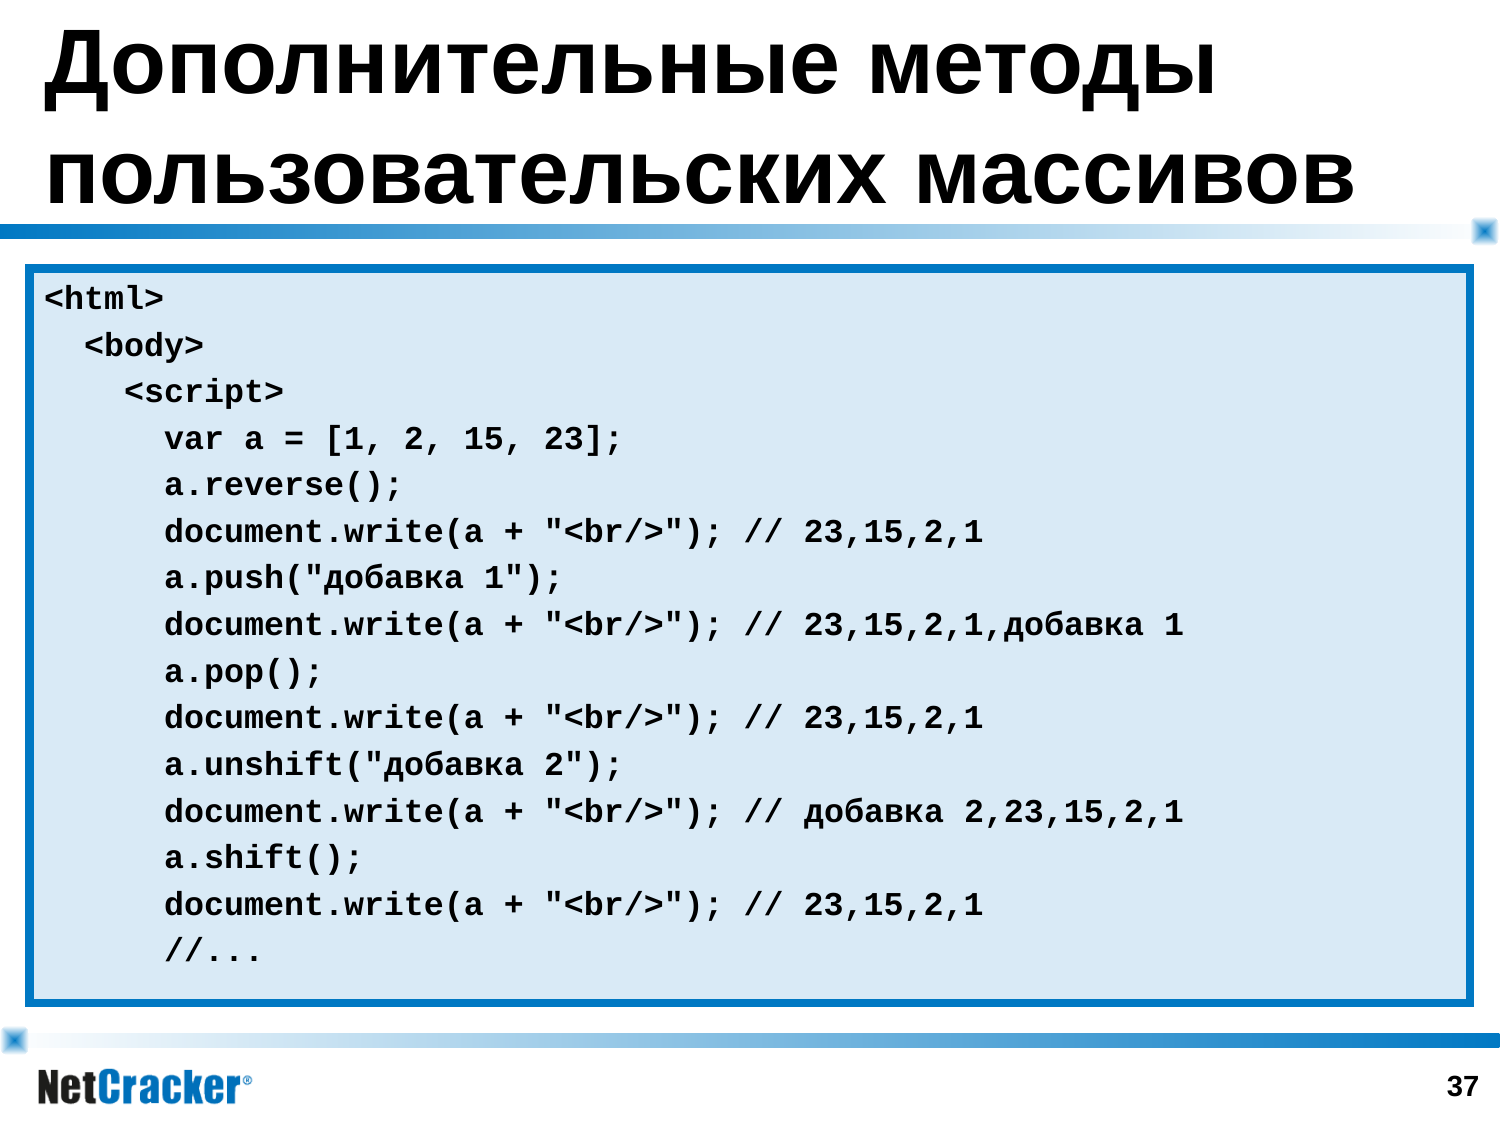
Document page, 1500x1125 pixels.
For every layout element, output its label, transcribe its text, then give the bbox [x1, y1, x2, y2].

picture [34, 1063, 256, 1118]
list <html> <body> <script> var a = [1, 2, 15, 23]; a.reverse(); document.write(a + "<br/>"); // 23,15,2,1 a.push("добавка 1"); document.write(a + "<br/>"); // 23,15,2,1,добавка 1 a.pop(); document.write(a + "<br/>"); // 23,15,2,1 a.unshift("добавка 2"); document.write(a + "<br/>"); // добавка 2,23,15,2,1 a.shift(); document.write(a + "<br/>"); // 23,15,2,1 //... [29, 268, 1470, 1004]
title Дополнительные методы пользовательских массивов [29, 0, 1470, 225]
slide_number 36 [1143, 1034, 1495, 1111]
